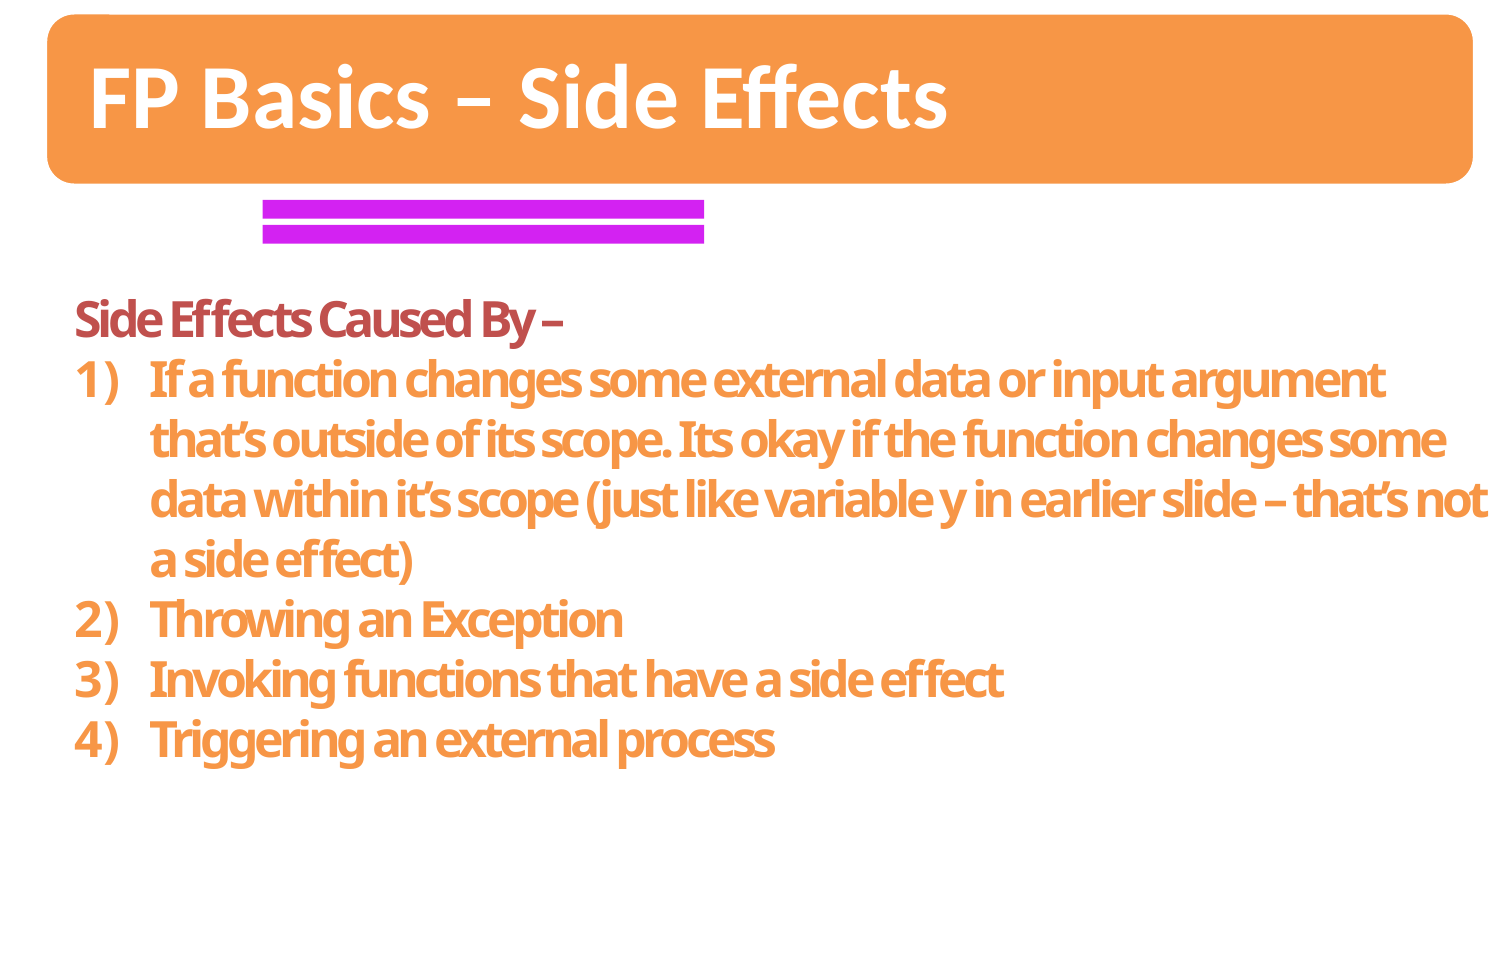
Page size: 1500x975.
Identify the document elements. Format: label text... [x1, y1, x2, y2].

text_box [44, 12, 1476, 188]
text_box Side Effects Caused By – If a function changes some external data or input argument that’s outside of its scope. Its okay if the function changes some data within it’s scope (just like variable y in earlier slide – that’s not a side effect) Throwing an Exception Invoking functions that have a side effect Triggering an external process [72, 287, 1488, 768]
text_box [262, 224, 705, 244]
text_box [262, 199, 705, 219]
